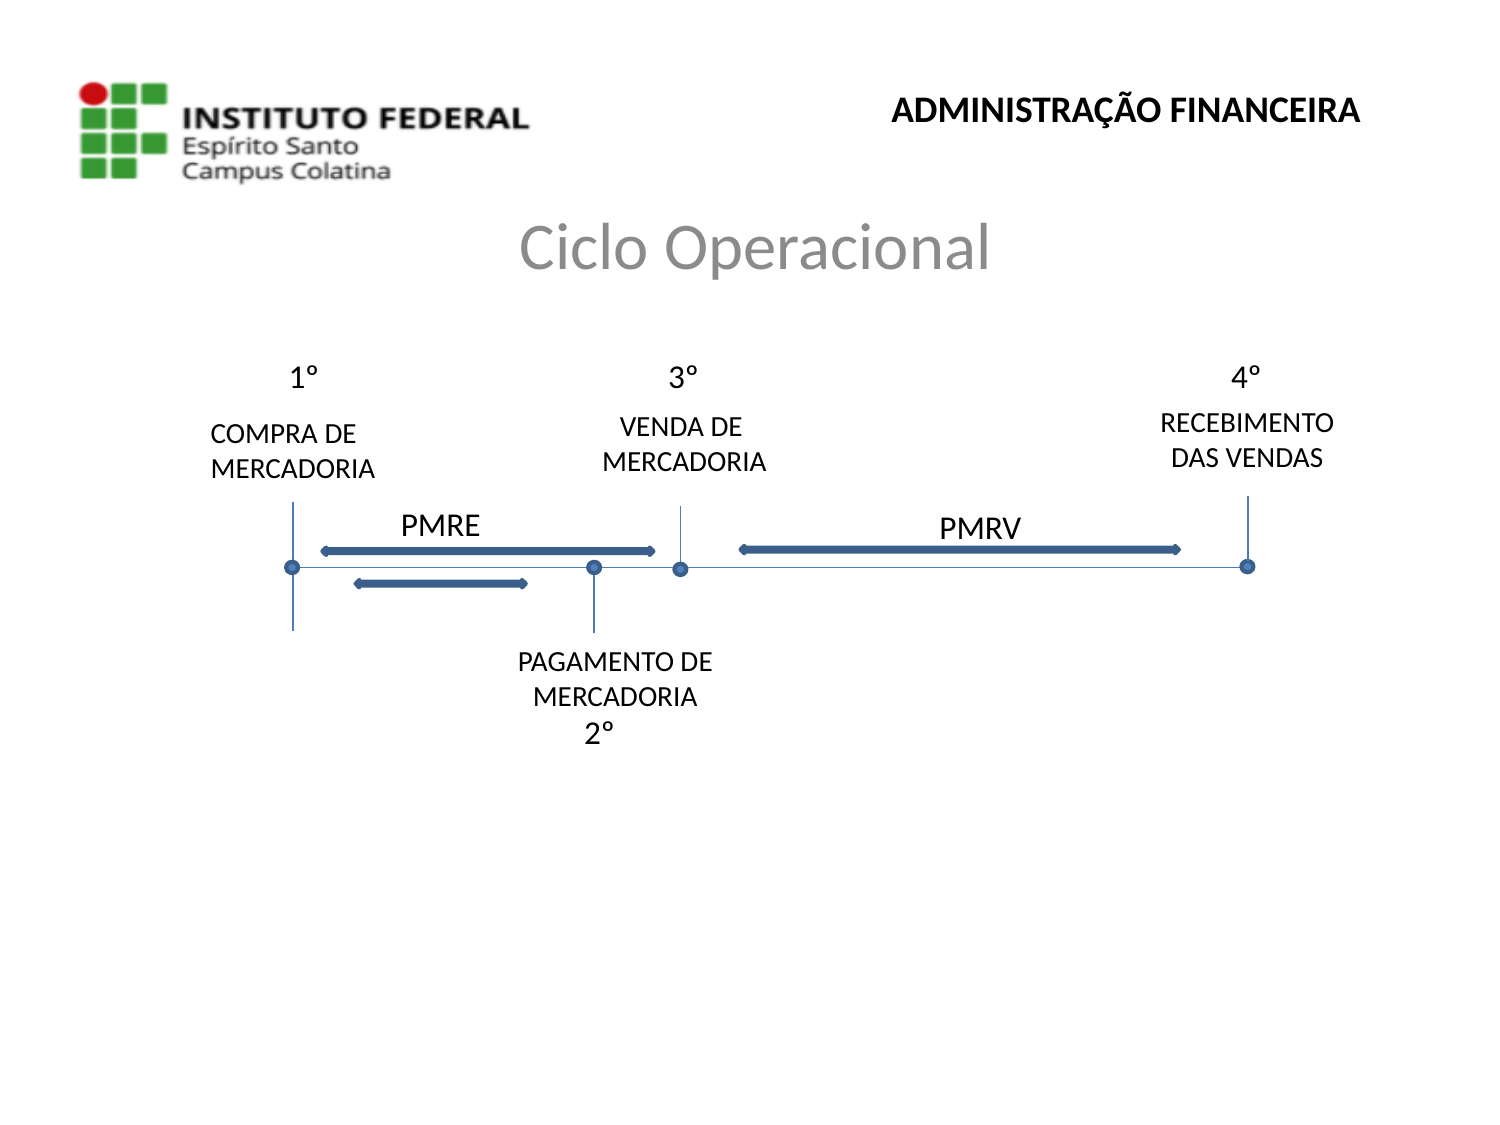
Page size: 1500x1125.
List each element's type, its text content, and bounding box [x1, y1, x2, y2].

text_box VENDA DE MERCADORIA [587, 400, 782, 486]
text_box 2º [569, 704, 632, 759]
text_box ADMINISTRAÇÃO FINANCEIRA [797, 100, 1456, 160]
text_box [738, 543, 1181, 556]
text_box [284, 560, 288, 570]
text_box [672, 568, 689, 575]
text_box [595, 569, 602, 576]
text_box Ciclo Operacional [306, 195, 1205, 302]
text_box [353, 577, 528, 590]
text_box COMPRA DE MERCADORIA [195, 407, 391, 492]
text_box 3º [653, 347, 716, 403]
text_box PAGAMENTO DE MERCADORIA [496, 635, 735, 720]
text_box RECEBIMENTO DAS VENDAS [1145, 395, 1350, 481]
text_box [320, 545, 656, 557]
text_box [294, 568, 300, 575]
text_box [1252, 561, 1256, 571]
text_box PMRE [386, 495, 496, 547]
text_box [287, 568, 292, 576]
text_box PMRV [924, 498, 1037, 545]
picture [64, 63, 550, 196]
text_box 4º [1216, 347, 1279, 403]
text_box 1º [273, 347, 337, 403]
text_box [586, 559, 602, 566]
